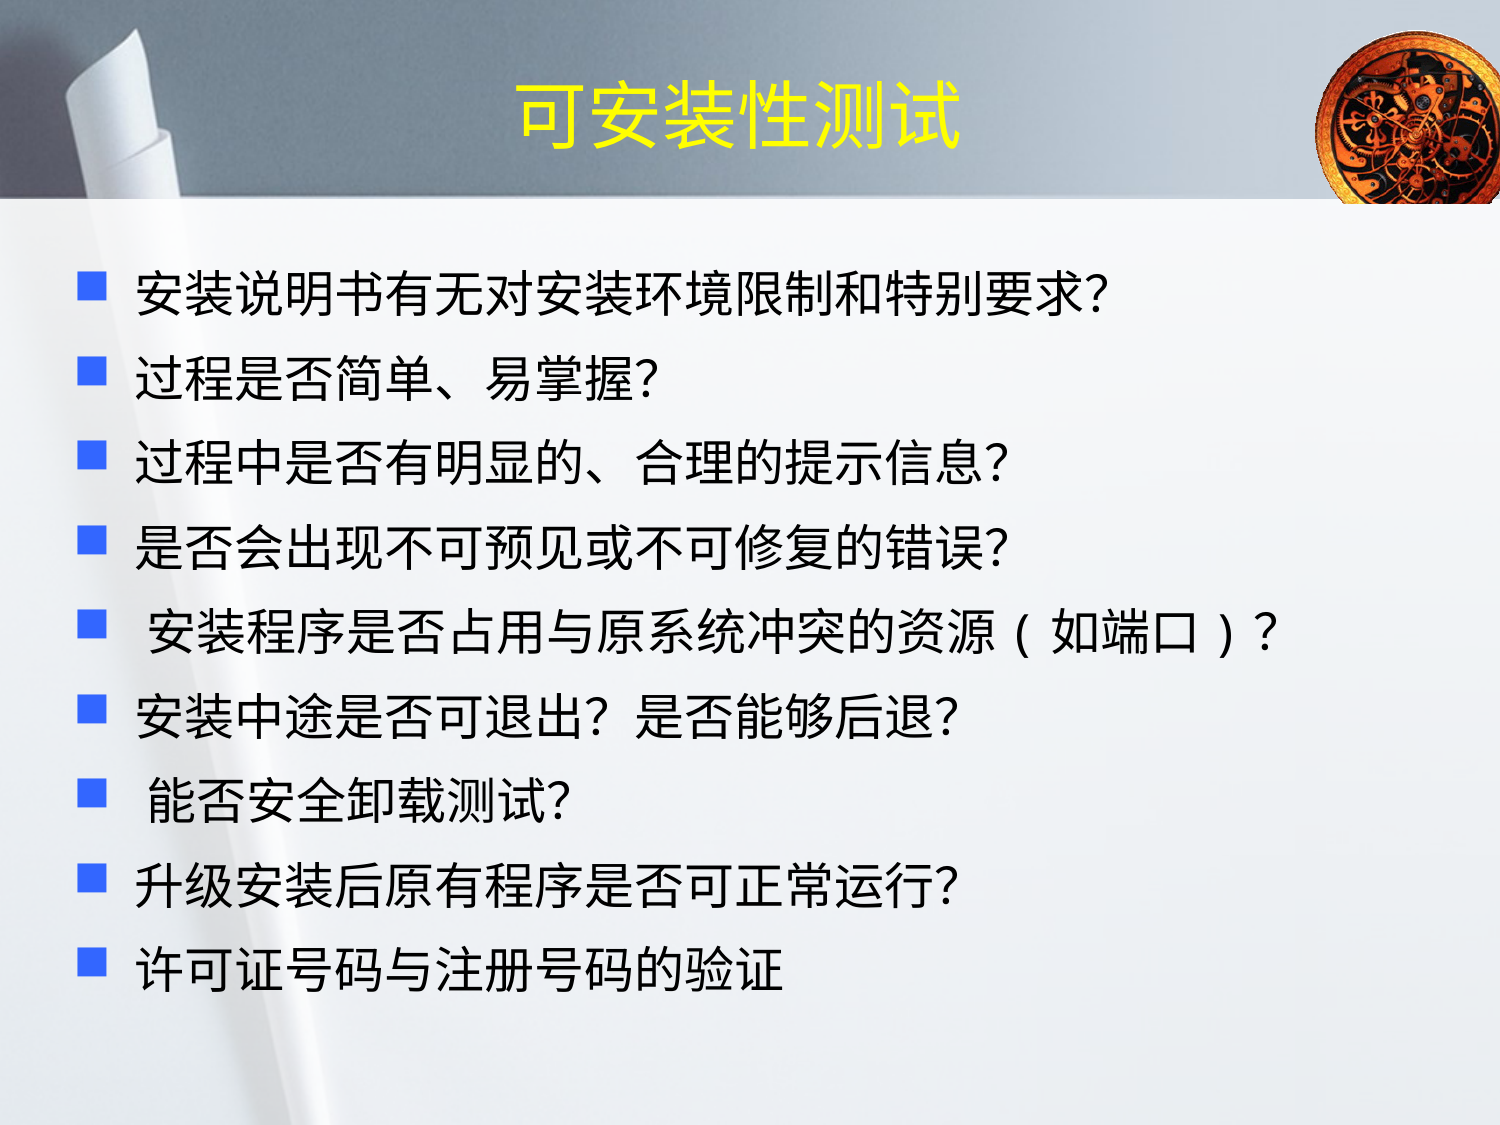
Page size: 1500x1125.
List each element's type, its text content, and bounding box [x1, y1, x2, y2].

picture [0, 0, 1500, 204]
text_box 安装说明书有无对安装环境限制和特别要求？ 过程是否简单、易掌握？ 过程中是否有明显的、合理的提示信息？ 是否会出现不可预见或不可修复的错误？ 安装程序是否占用与原系统冲突的资源(如端口)？ 安装中途是否可退出？是否能够后退？ 能否安全卸载测试？ 升级安装后原有程序是否可正常运行？ 许可证号码与注册号码的验证 [58, 243, 1453, 1007]
title 可安装性测试 [206, 54, 1270, 173]
